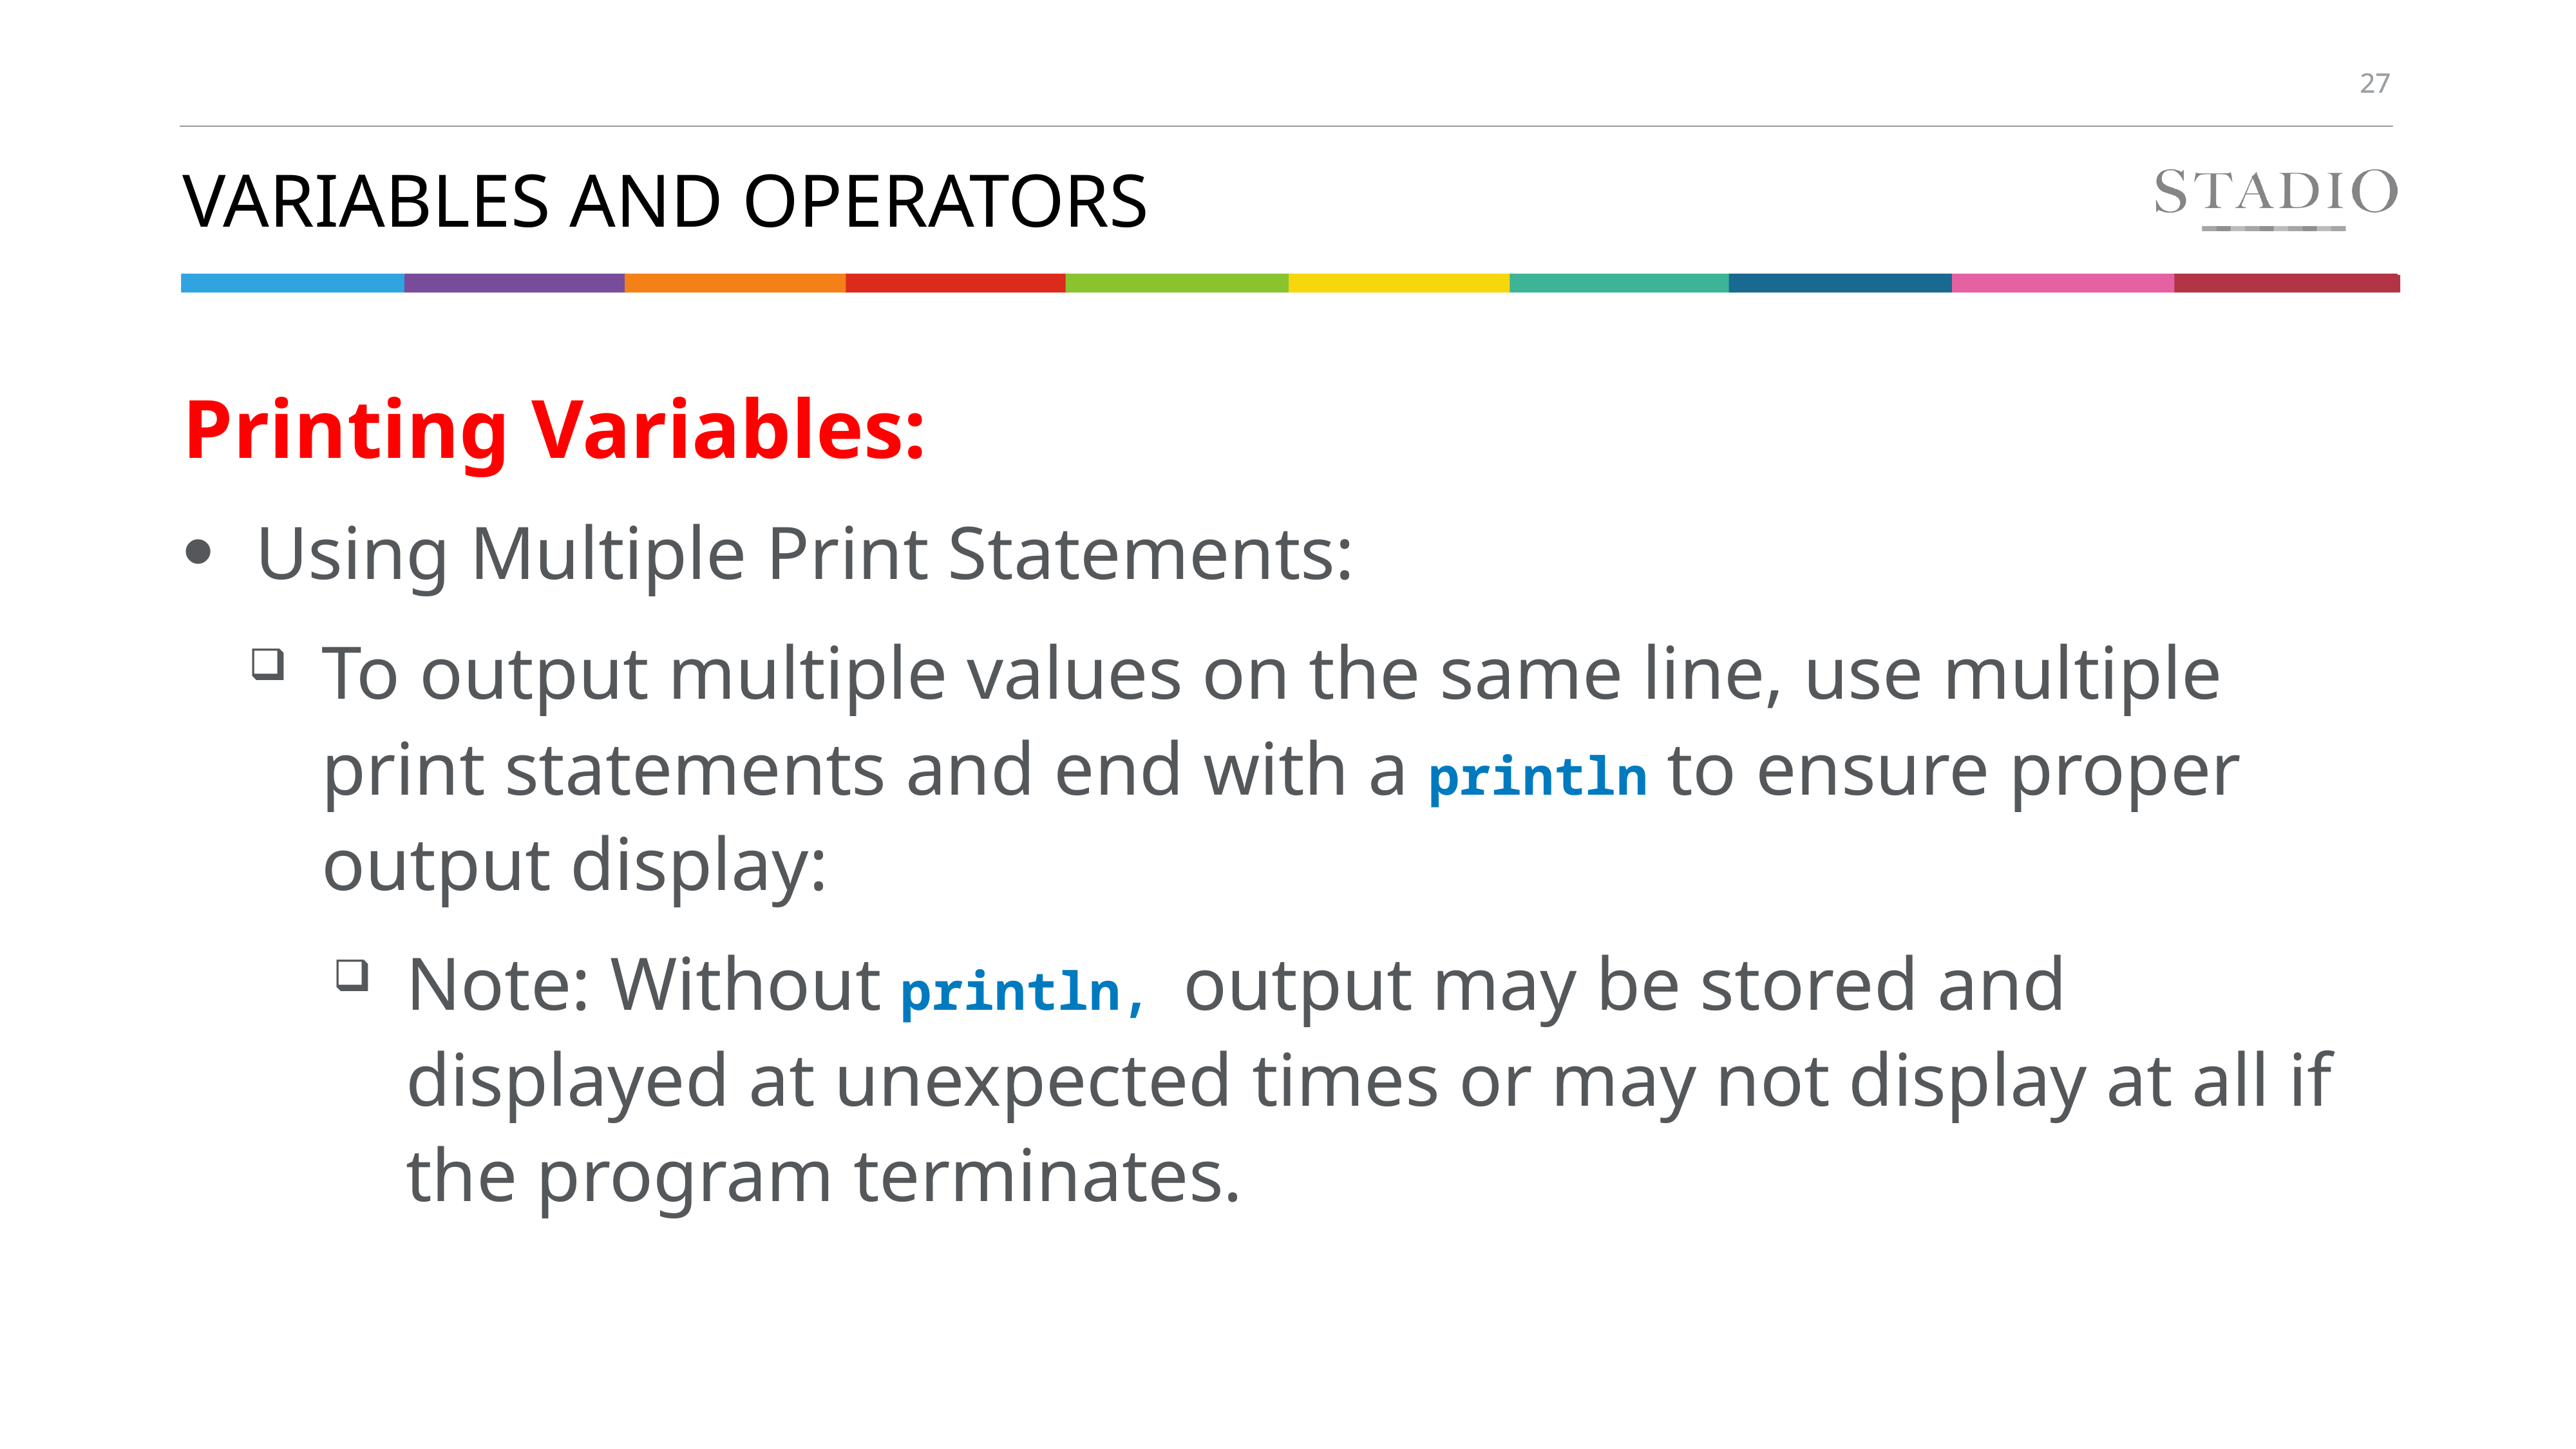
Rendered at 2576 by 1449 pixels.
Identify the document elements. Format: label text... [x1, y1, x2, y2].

picture [2112, 126, 2441, 274]
list Printing Variables: Using Multiple Print Statements: To output multiple values on the same line, use multiple print statements and end with a println to ensure proper output display: Note: Without println, output may be stored and displayed at unexpected times or may not display at all if the program terminates. [182, 367, 2402, 1370]
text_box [181, 273, 2398, 293]
title Variables and Operators [182, 128, 2069, 131]
text_box [178, 131, 2398, 279]
